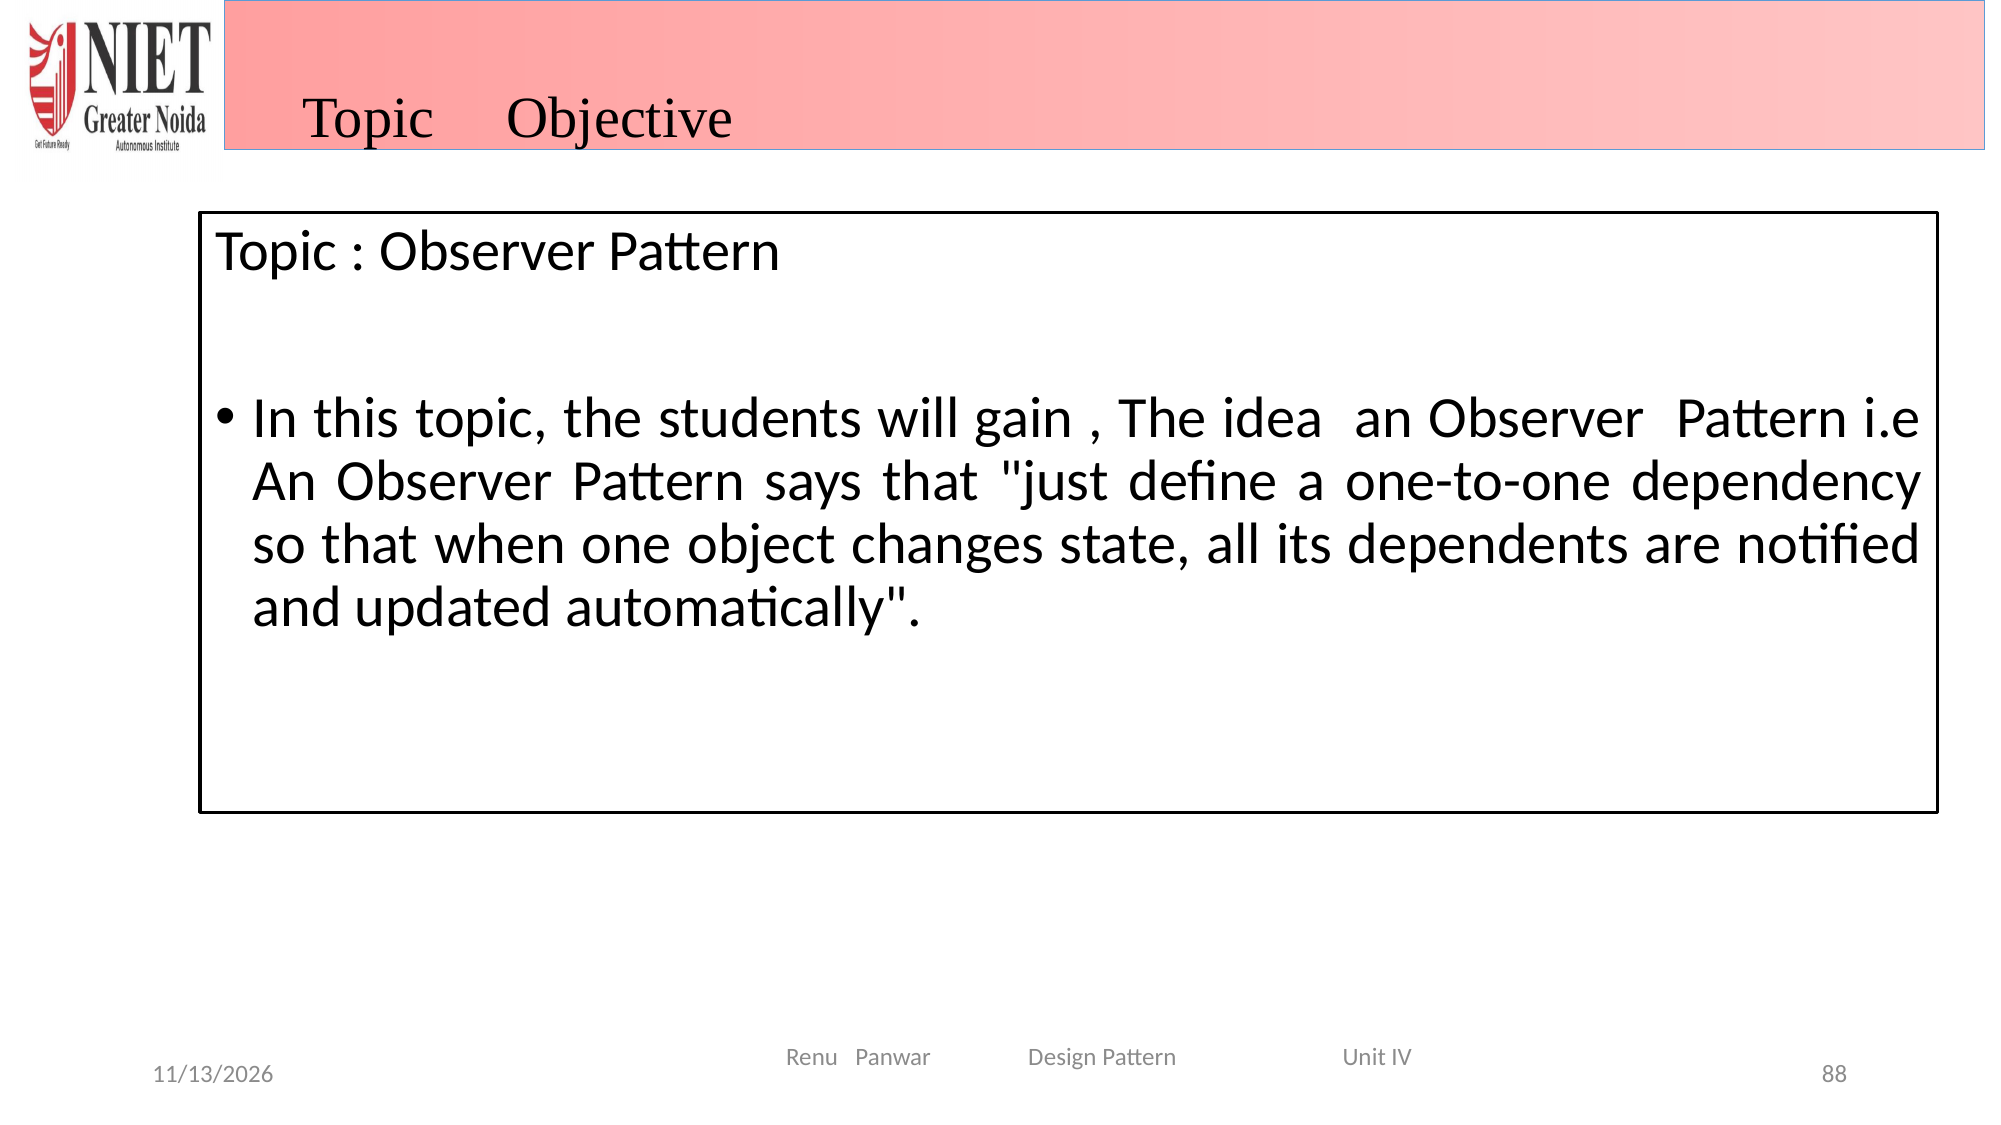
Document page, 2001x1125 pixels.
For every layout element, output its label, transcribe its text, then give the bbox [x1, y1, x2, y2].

footer Renu Panwar Design Pattern Unit IV [712, 1025, 1488, 1085]
slide_number 88 [1412, 1042, 1863, 1103]
text_box Topic Objective [287, 66, 1289, 157]
picture [15, 0, 225, 182]
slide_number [137, 1042, 588, 1103]
list Topic : Observer Pattern In this topic, the students will gain , The idea an Observer Pattern i.e An Observer Pattern says that "just define a one-to-one dependency so that when one object changes state, all its dependents are notified and updated automatically". [200, 212, 1938, 813]
